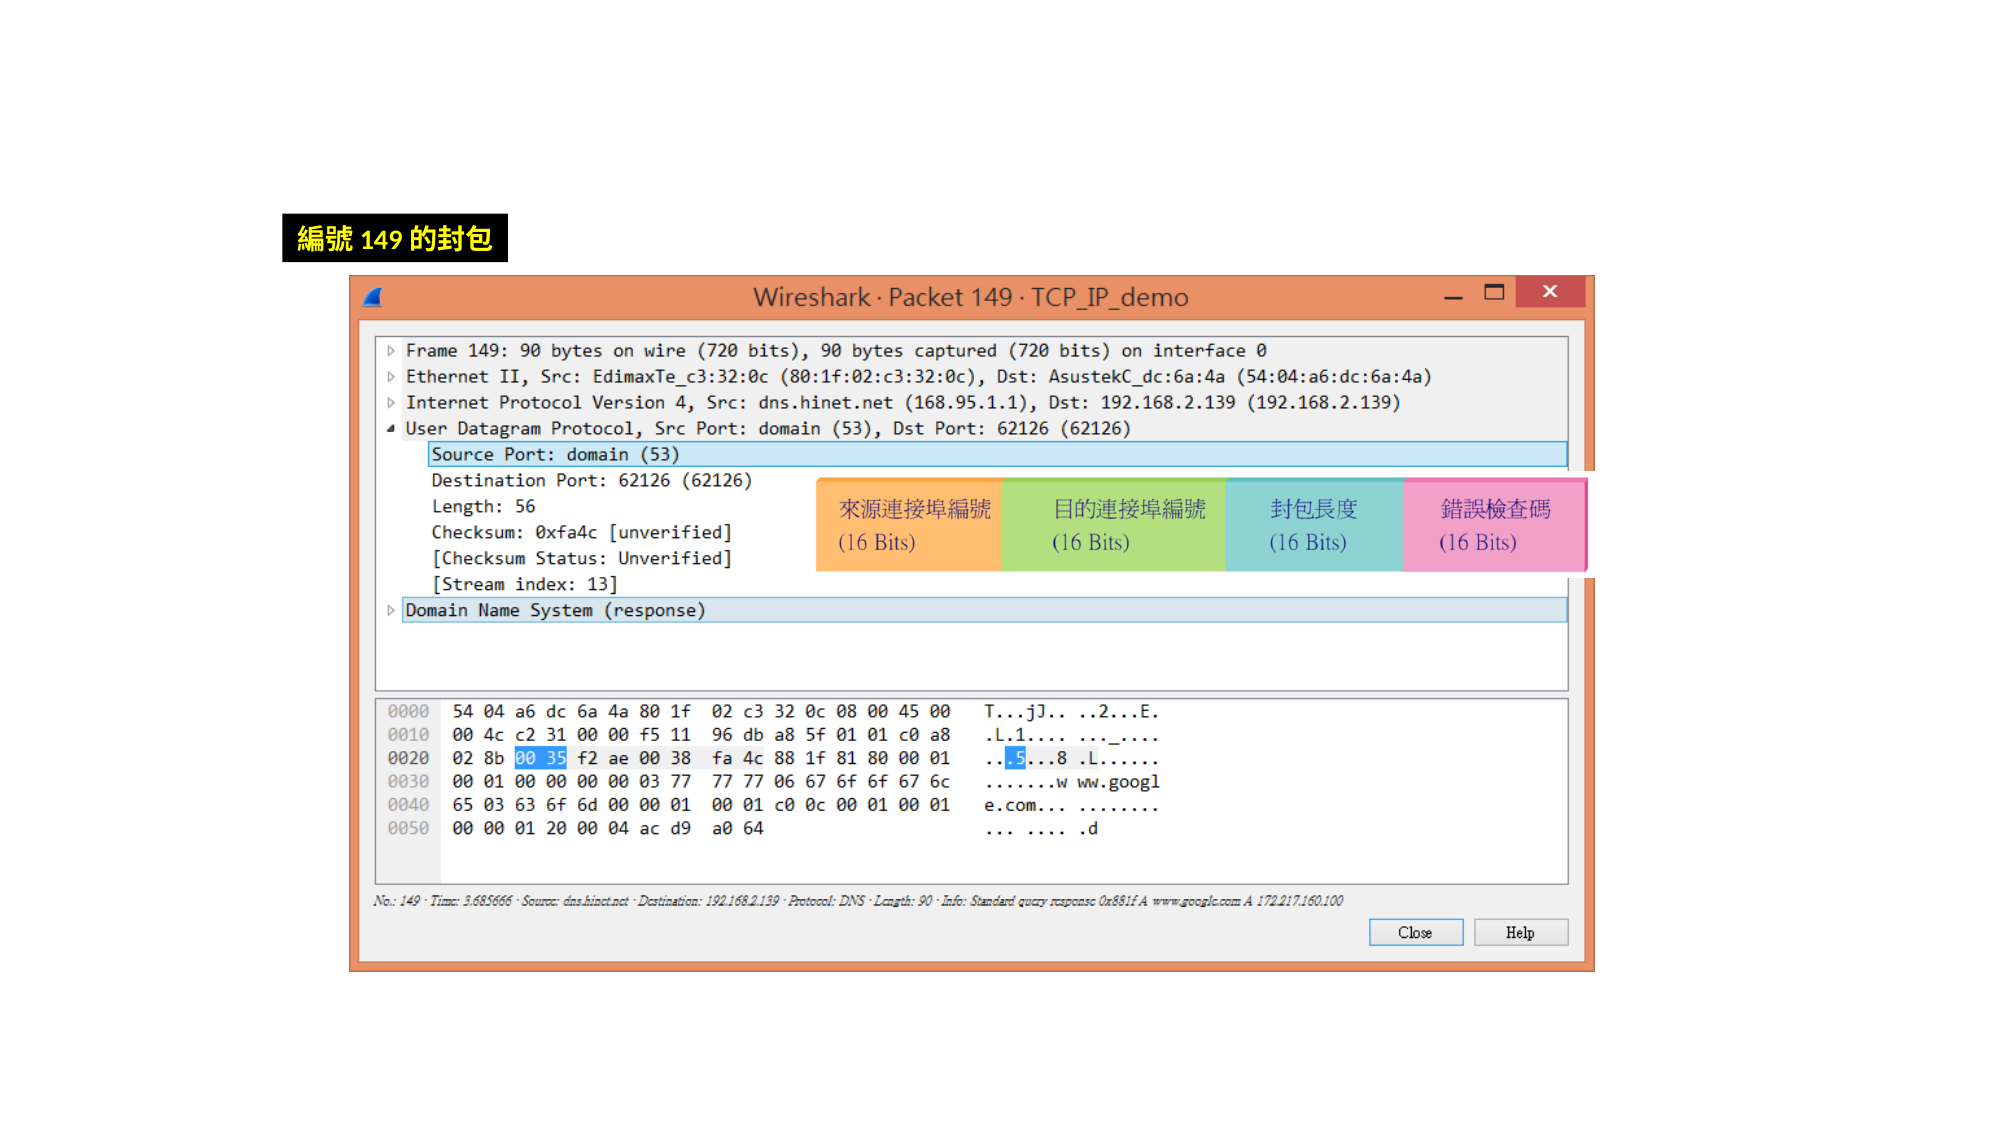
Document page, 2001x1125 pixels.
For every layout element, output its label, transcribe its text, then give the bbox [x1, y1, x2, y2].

picture [349, 275, 1595, 972]
text_box 編號149的封包 [282, 213, 508, 263]
